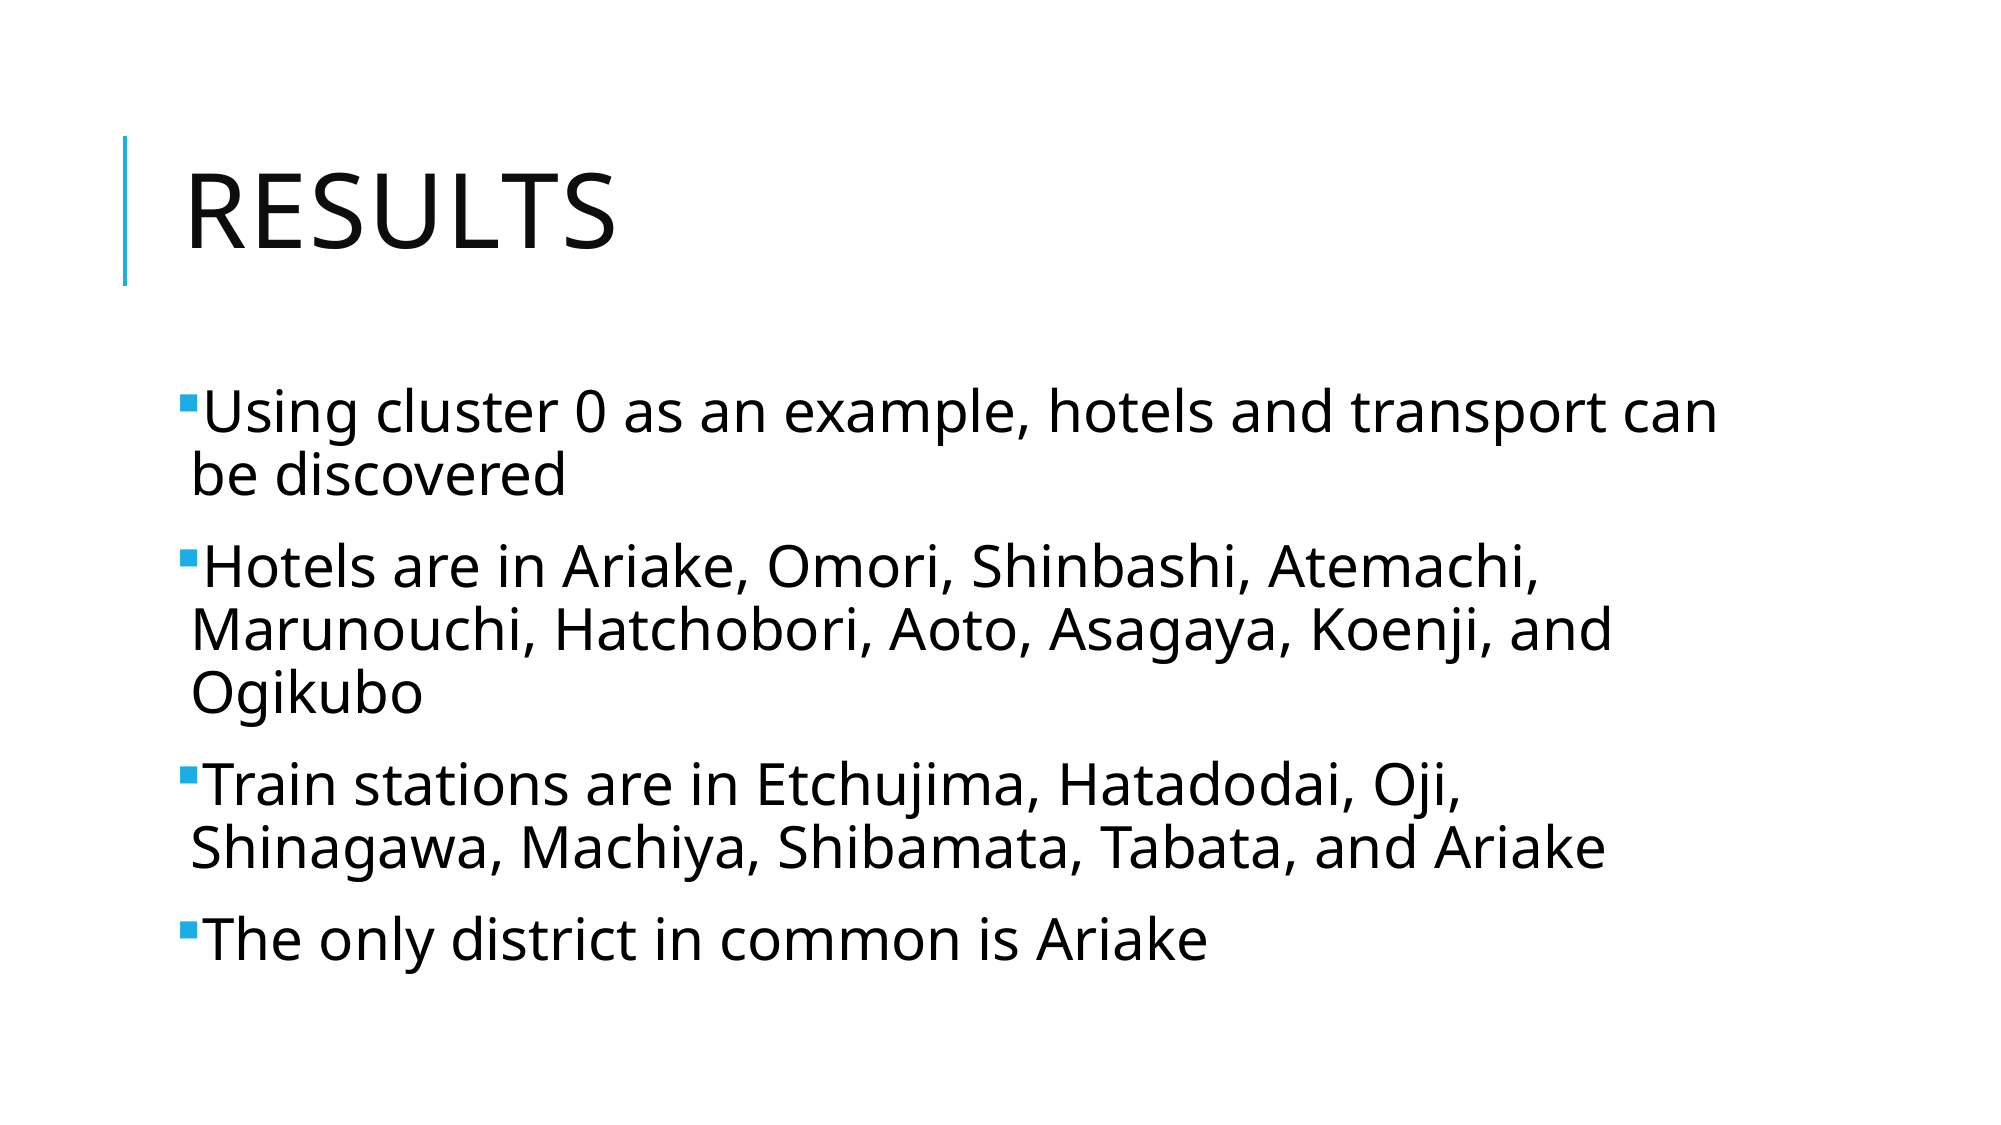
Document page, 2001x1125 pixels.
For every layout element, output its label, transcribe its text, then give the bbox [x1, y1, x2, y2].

title Results [168, 96, 1763, 342]
list Using cluster 0 as an example, hotels and transport can be discovered Hotels are in Ariake, Omori, Shinbashi, Atemachi, Marunouchi, Hatchobori, Aoto, Asagaya, Koenji, and Ogikubo Train stations are in Etchujima, Hatadodai, Oji, Shinagawa, Machiya, Shibamata, Tabata, and Ariake The only district in common is Ariake [168, 375, 1763, 1035]
